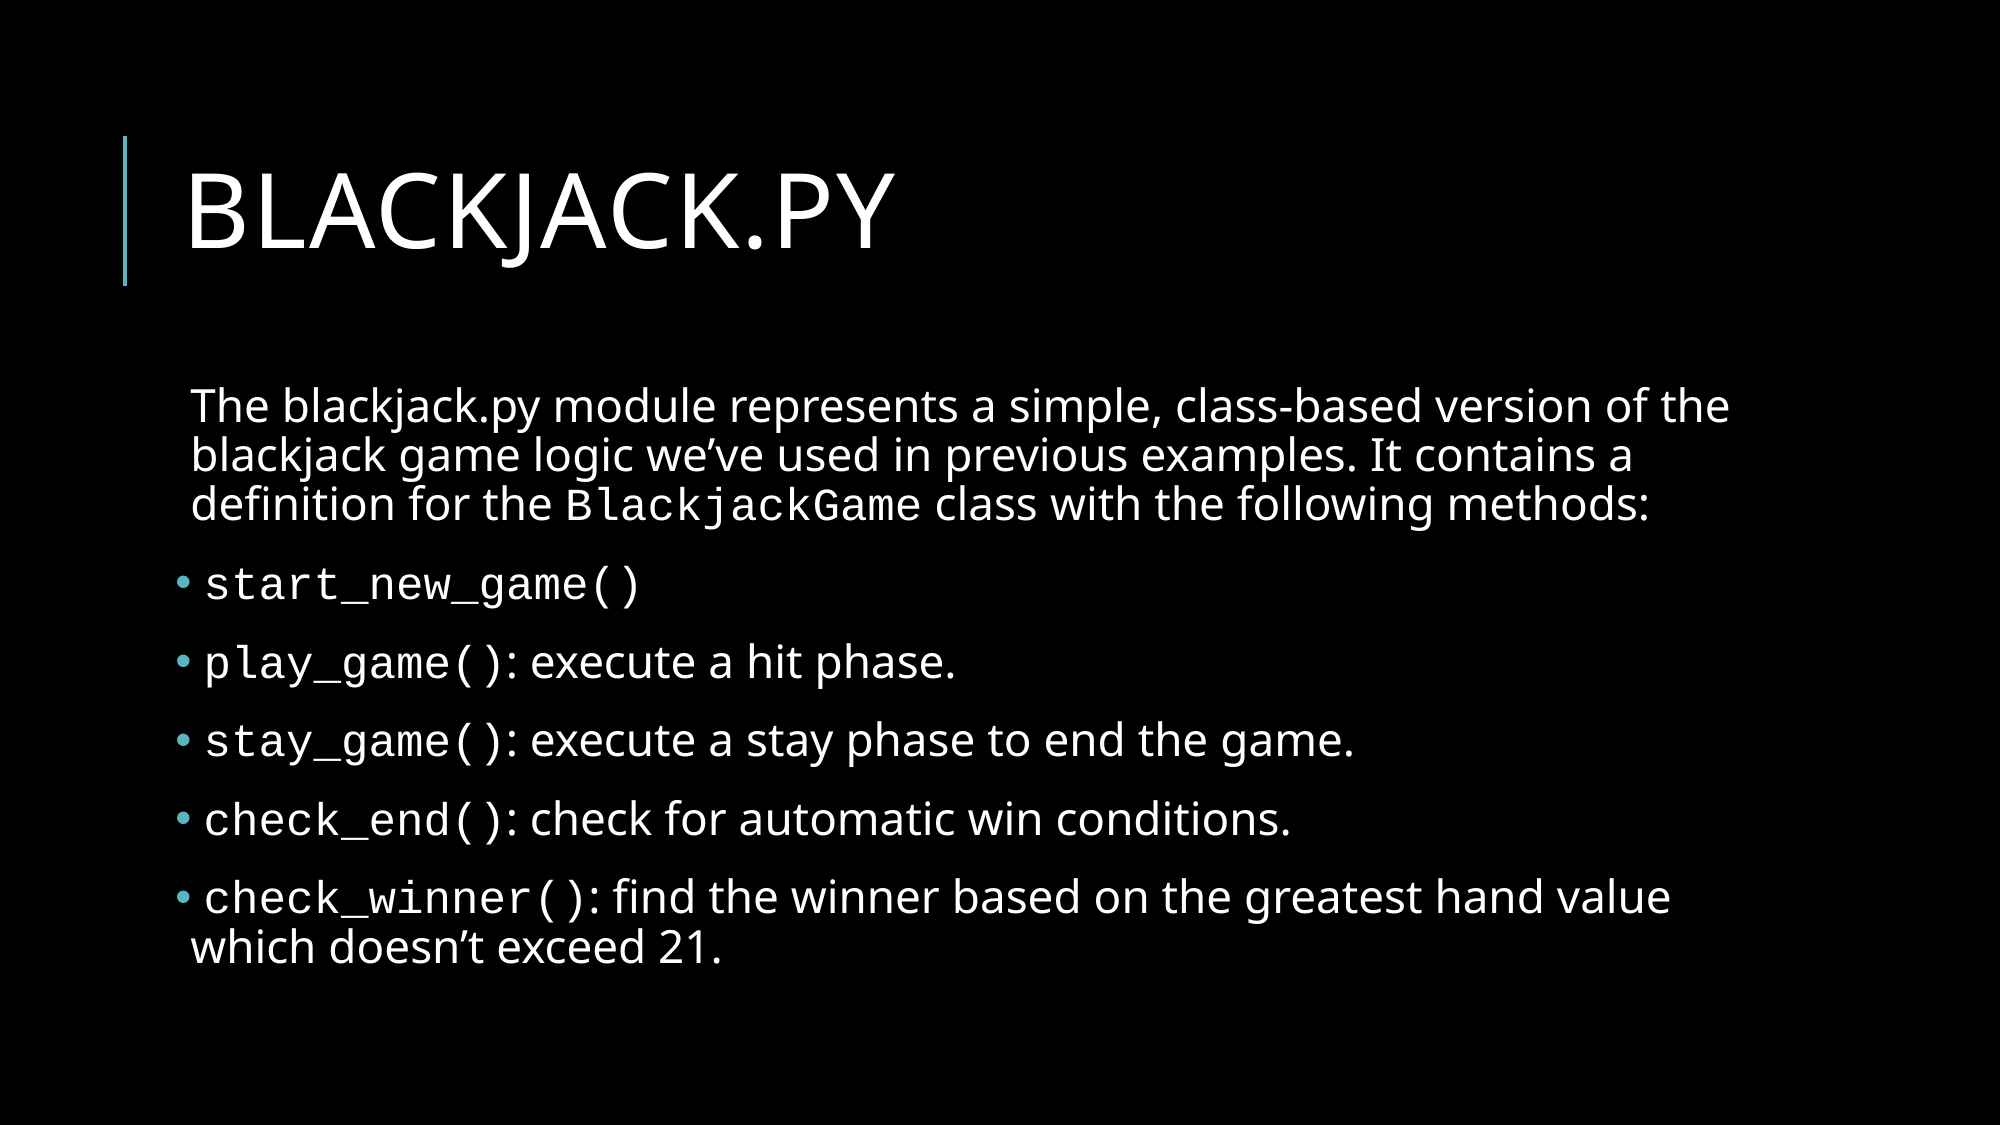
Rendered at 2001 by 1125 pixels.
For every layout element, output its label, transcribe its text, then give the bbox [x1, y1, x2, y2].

title Blackjack.py [168, 96, 1763, 342]
list The blackjack.py module represents a simple, class-based version of the blackjack game logic we’ve used in previous examples. It contains a definition for the BlackjackGame class with the following methods: start_new_game() play_game(): execute a hit phase. stay_game(): execute a stay phase to end the game. check_end(): check for automatic win conditions. check_winner(): find the winner based on the greatest hand value which doesn’t exceed 21. [168, 375, 1763, 1035]
